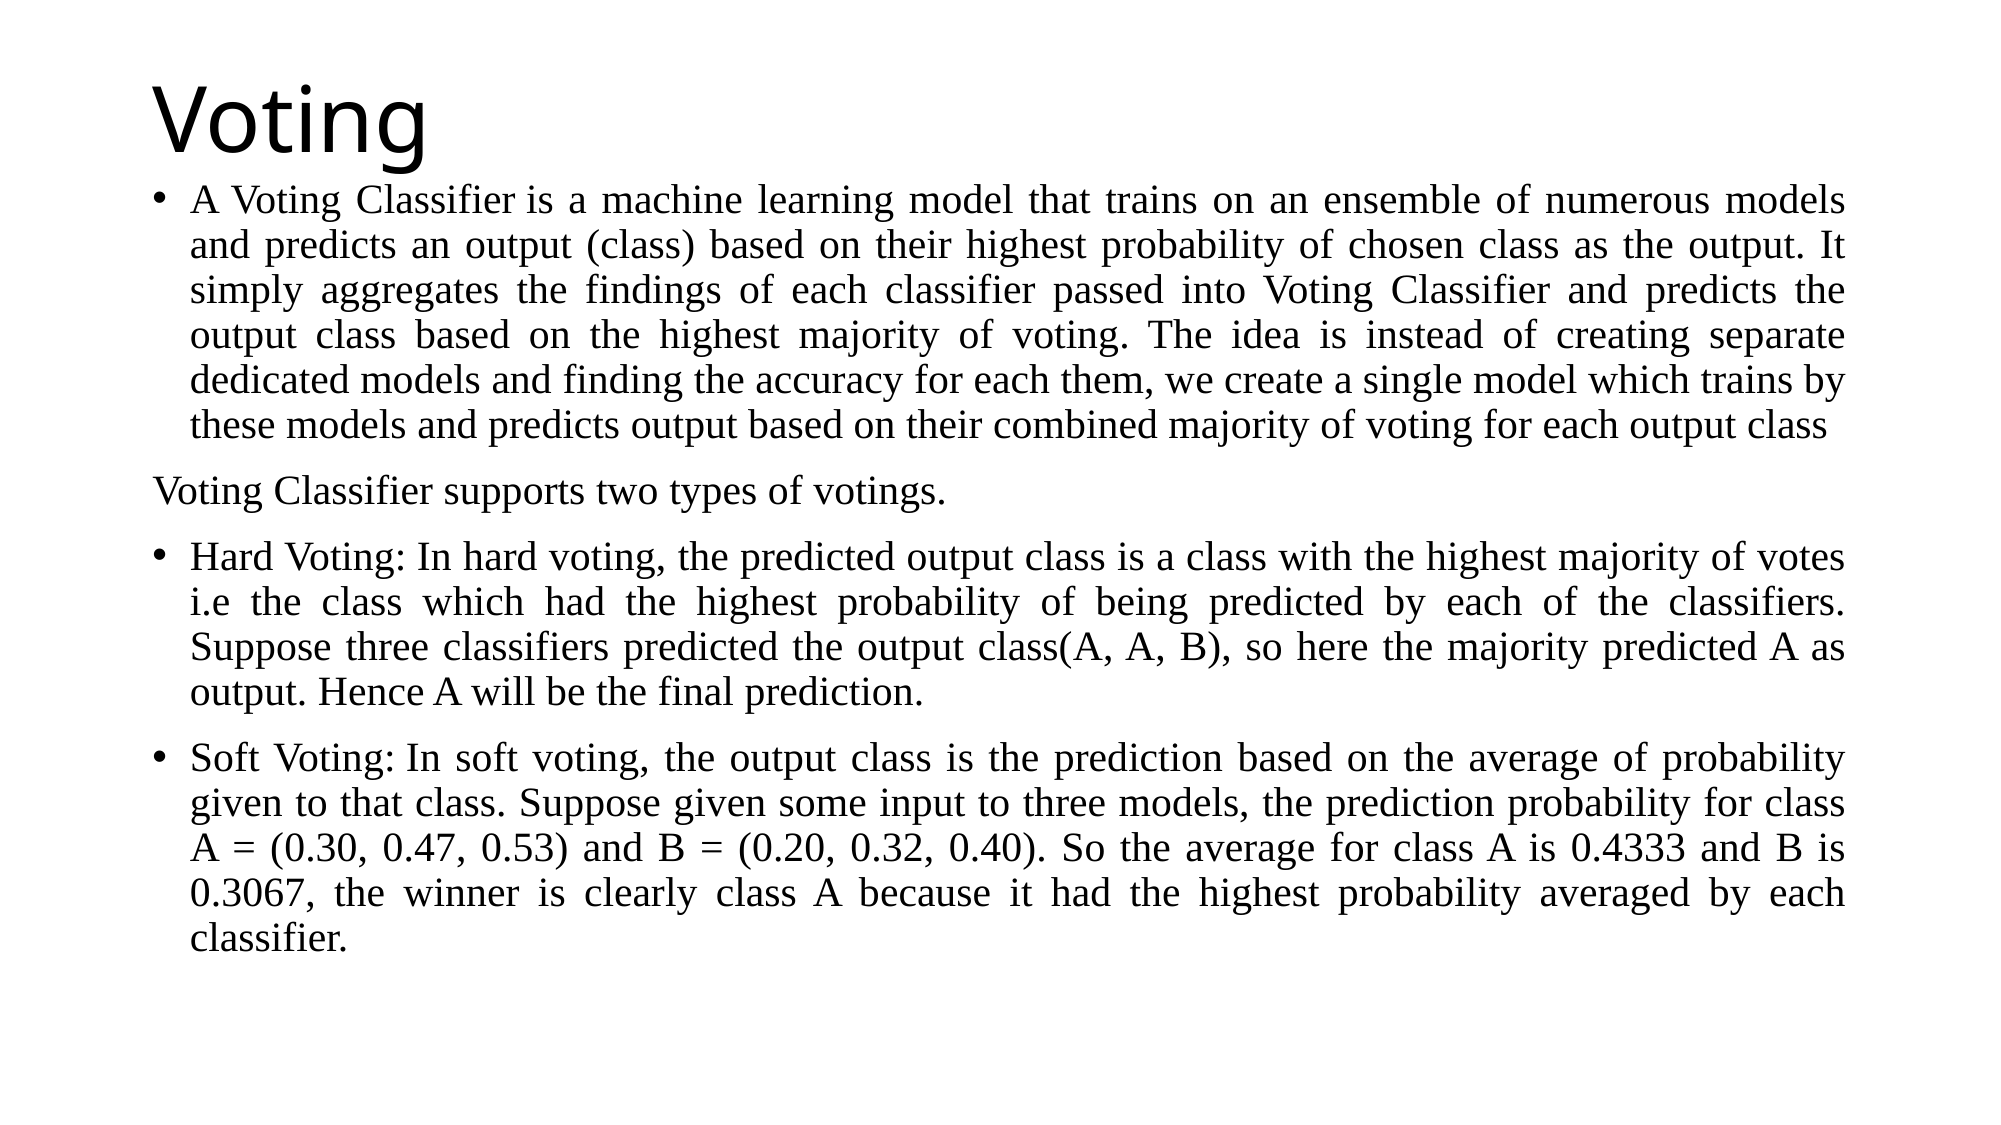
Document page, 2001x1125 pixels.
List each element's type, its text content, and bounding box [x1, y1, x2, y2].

list A Voting Classifier is a machine learning model that trains on an ensemble of numerous models and predicts an output (class) based on their highest probability of chosen class as the output. It simply aggregates the findings of each classifier passed into Voting Classifier and predicts the output class based on the highest majority of voting. The idea is instead of creating separate dedicated models and finding the accuracy for each them, we create a single model which trains by these models and predicts output based on their combined majority of voting for each output class Voting Classifier supports two types of votings. Hard Voting: In hard voting, the predicted output class is a class with the highest majority of votes i.e the class which had the highest probability of being predicted by each of the classifiers. Suppose three classifiers predicted the output class(A, A, B), so here the majority predicted A as output. Hence A will be the final prediction. Soft Voting: In soft voting, the output class is the prediction based on the average of probability given to that class. Suppose given some input to three models, the prediction probability for class A = (0.30, 0.47, 0.53) and B = (0.20, 0.32, 0.40). So the average for class A is 0.4333 and B is 0.3067, the winner is clearly class A because it had the highest probability averaged by each classifier. [137, 169, 1863, 1014]
title Voting [137, 59, 1863, 169]
